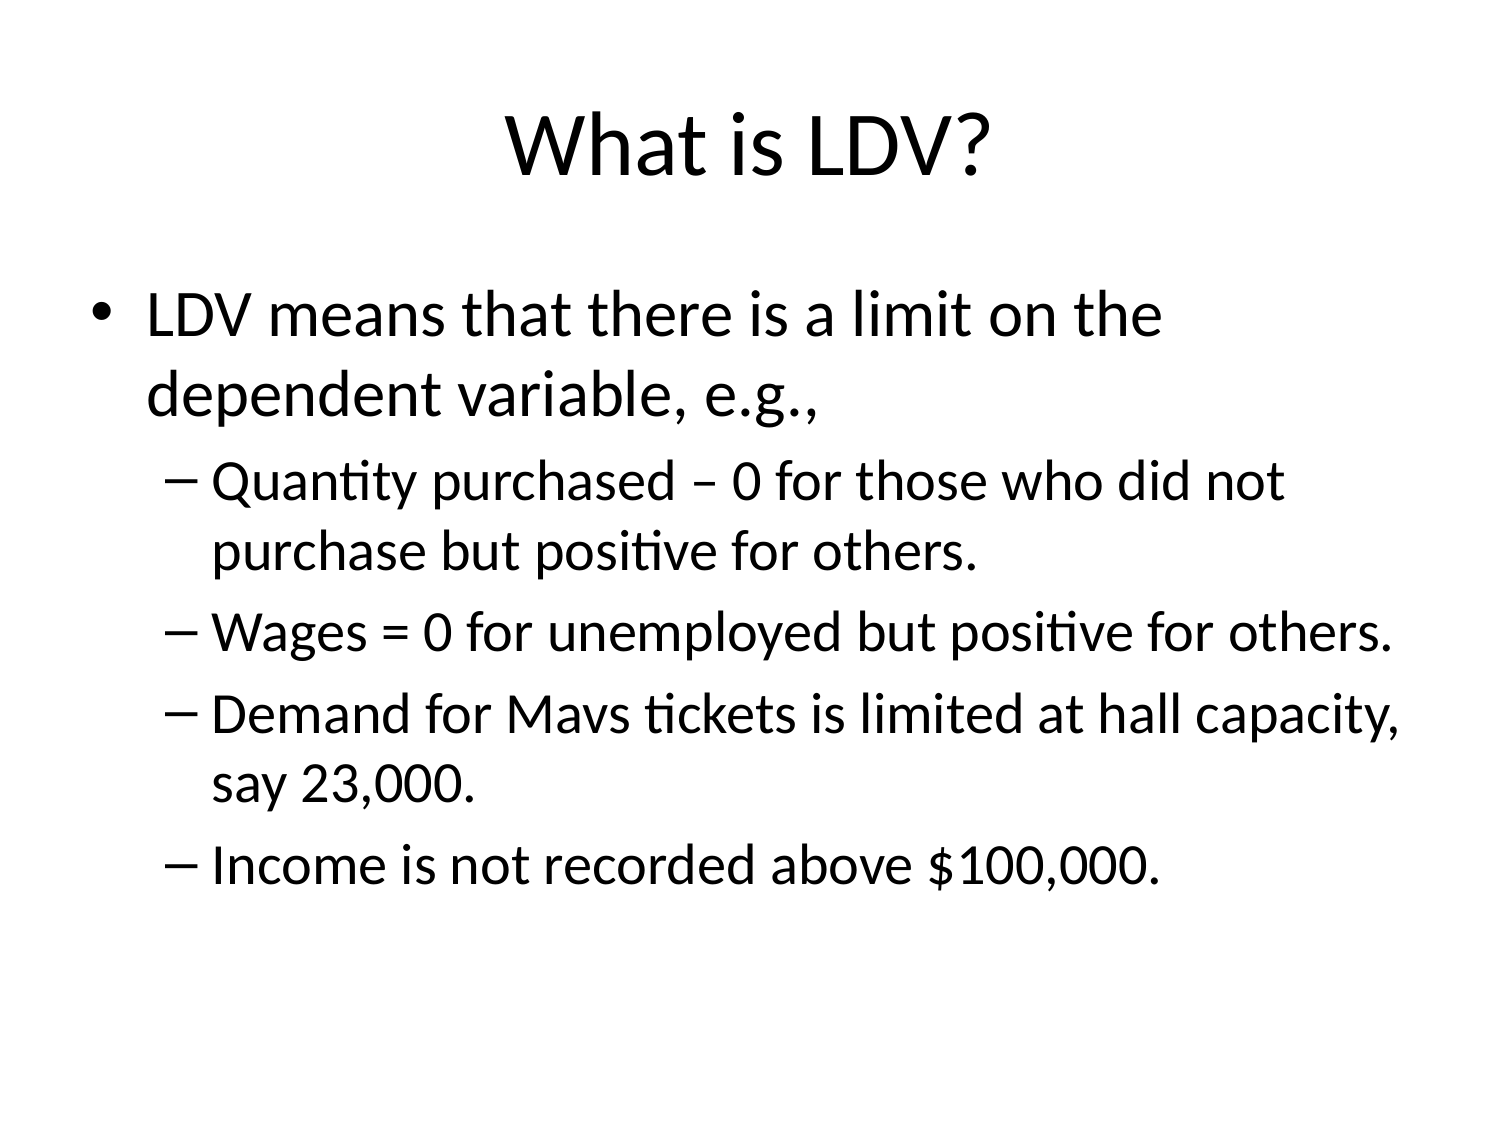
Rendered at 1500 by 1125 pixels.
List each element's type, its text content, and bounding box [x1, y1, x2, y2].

list LDV means that there is a limit on the dependent variable, e.g., Quantity purchased – 0 for those who did not purchase but positive for others. Wages = 0 for unemployed but positive for others. Demand for Mavs tickets is limited at hall capacity, say 23,000. Income is not recorded above $100,000. [75, 262, 1425, 1005]
title What is LDV? [75, 45, 1425, 233]
